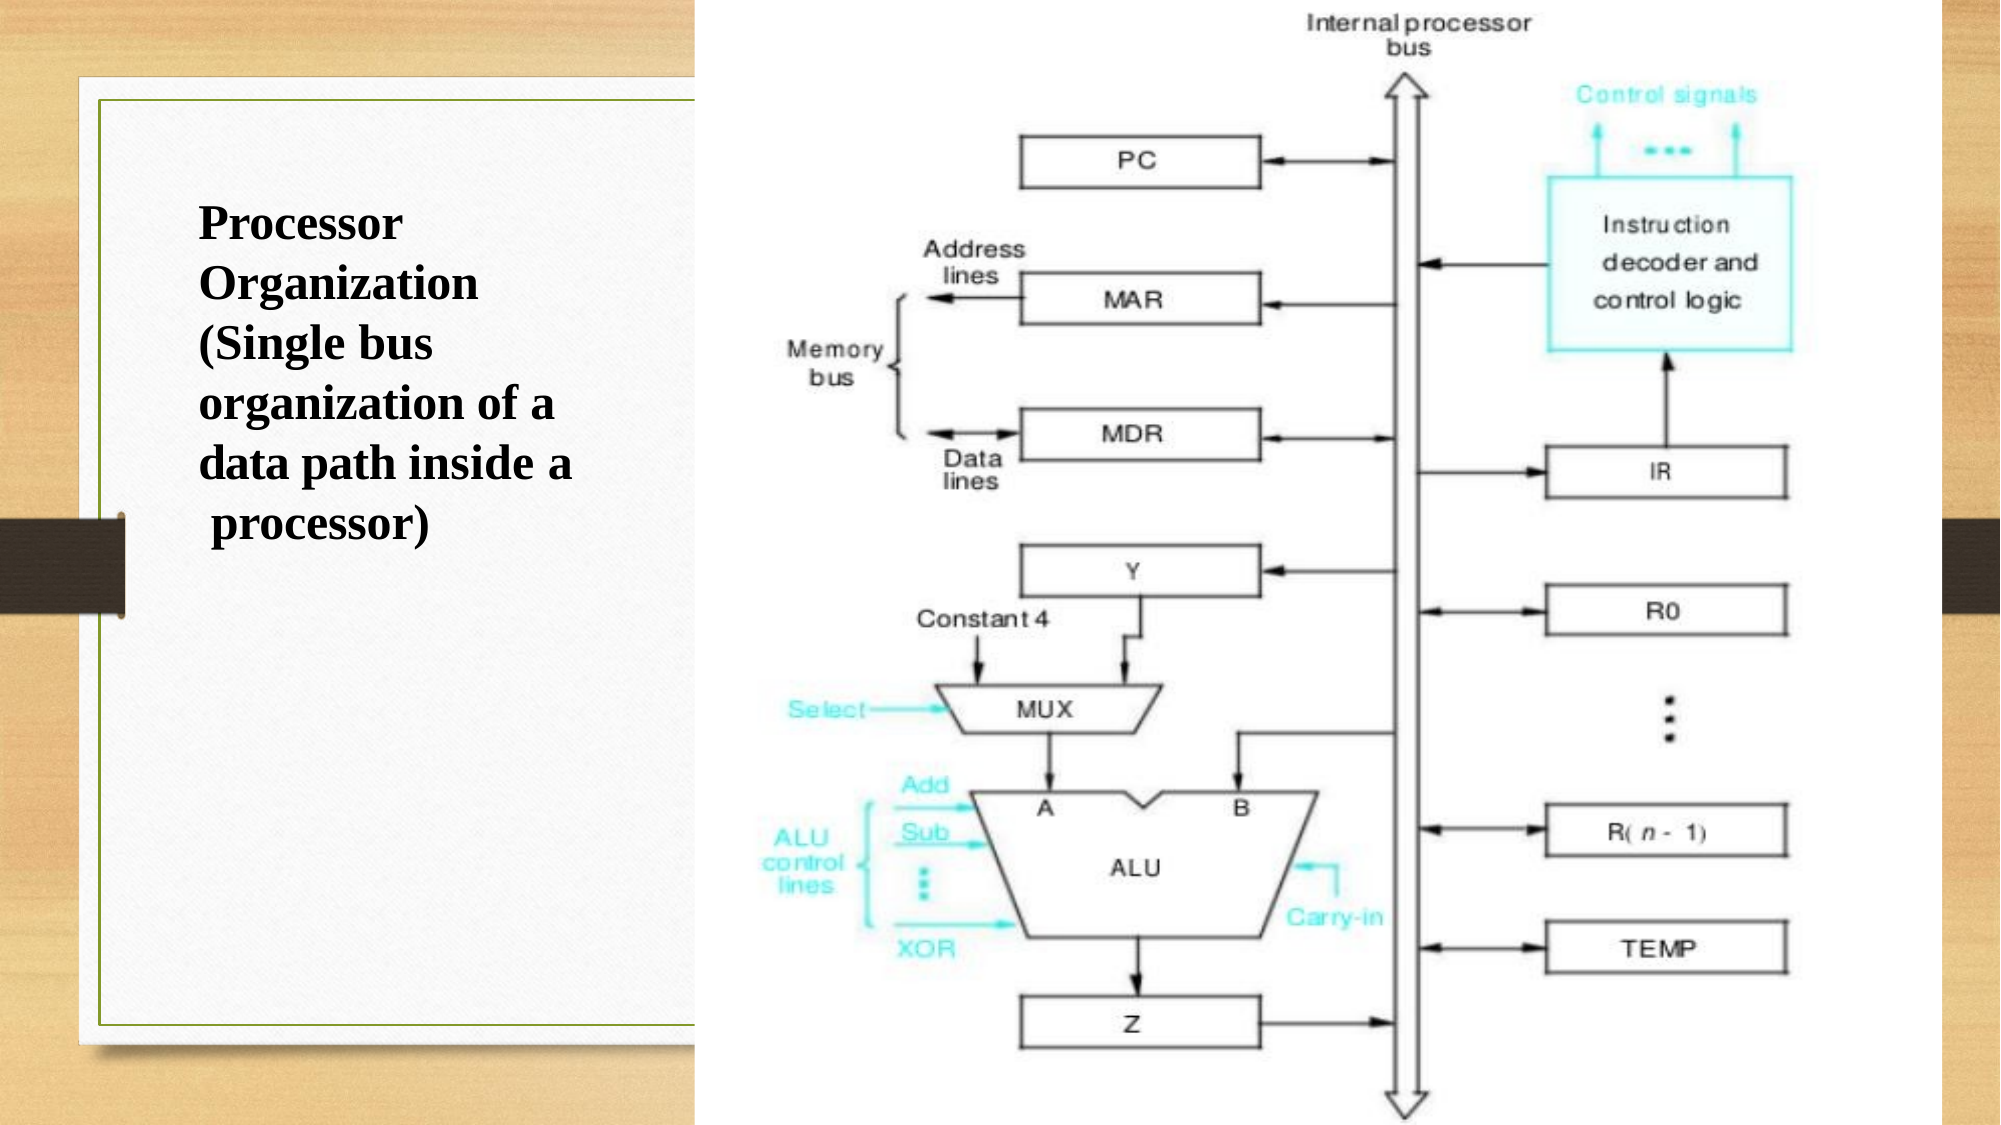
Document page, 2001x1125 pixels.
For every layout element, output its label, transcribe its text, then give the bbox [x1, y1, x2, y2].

text_box [694, 0, 1943, 1125]
text_box Processor Organization (Single bus organization of a data path inside a processor) [196, 187, 576, 550]
picture [0, 0, 694, 1125]
picture [1943, 0, 2000, 1125]
